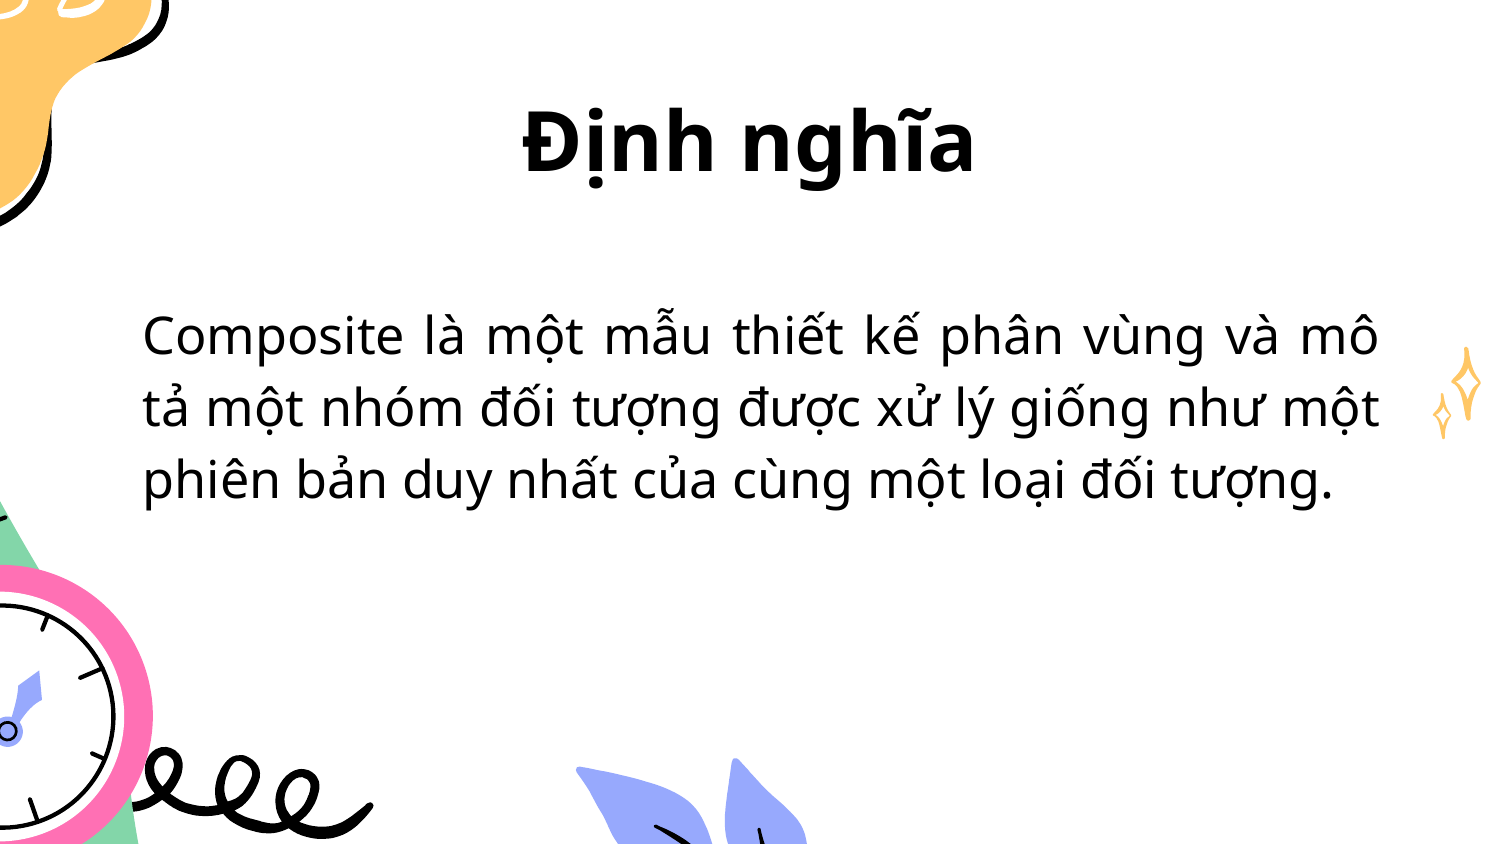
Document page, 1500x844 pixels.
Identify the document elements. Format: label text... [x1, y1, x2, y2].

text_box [577, 679, 887, 844]
text_box [157, 746, 374, 839]
text_box Composite là một mẫu thiết kế phân vùng và mô tả một nhóm đối tượng được xử lý giống như một phiên bản duy nhất của cùng một loại đối tượng. [127, 278, 1396, 614]
title Định nghĩa [116, 72, 1384, 167]
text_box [0, 474, 154, 844]
